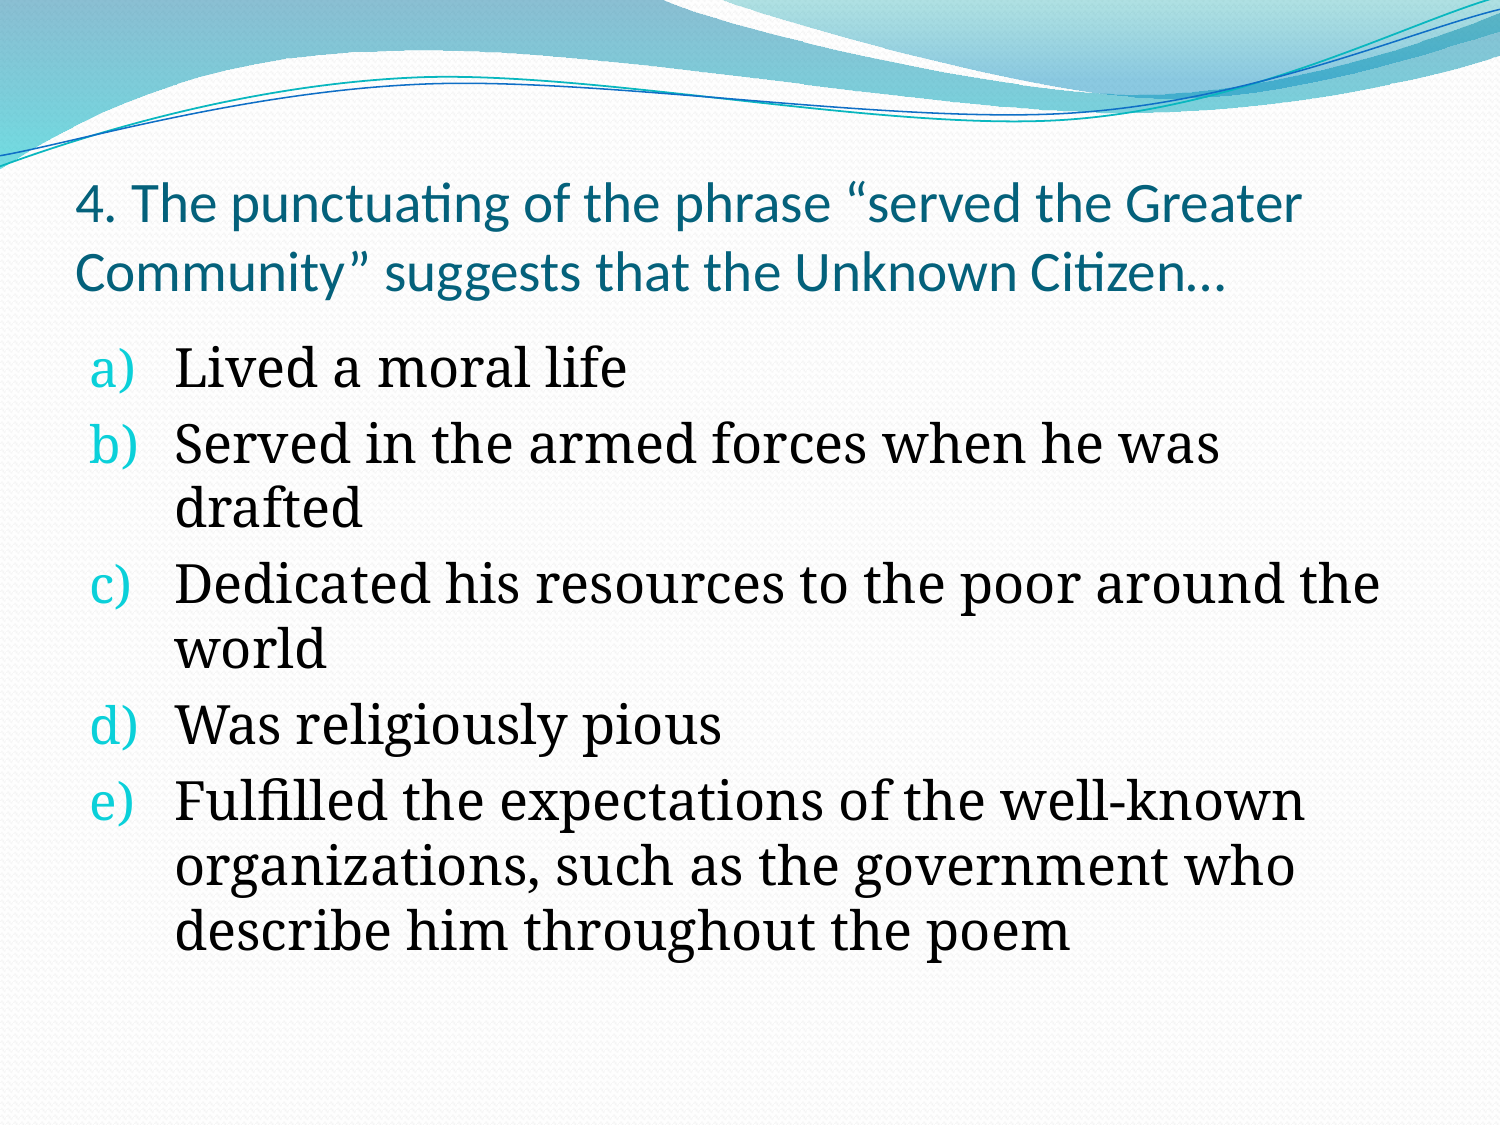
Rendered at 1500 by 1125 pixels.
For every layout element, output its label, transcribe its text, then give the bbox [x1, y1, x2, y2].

list Lived a moral life Served in the armed forces when he was drafted Dedicated his resources to the poor around the world Was religiously pious Fulfilled the expectations of the well-known organizations, such as the government who describe him throughout the poem [75, 249, 1425, 993]
title 4. The punctuating of the phrase “served the Greater Community” suggests that the Unknown Citizen… [75, 115, 1425, 249]
